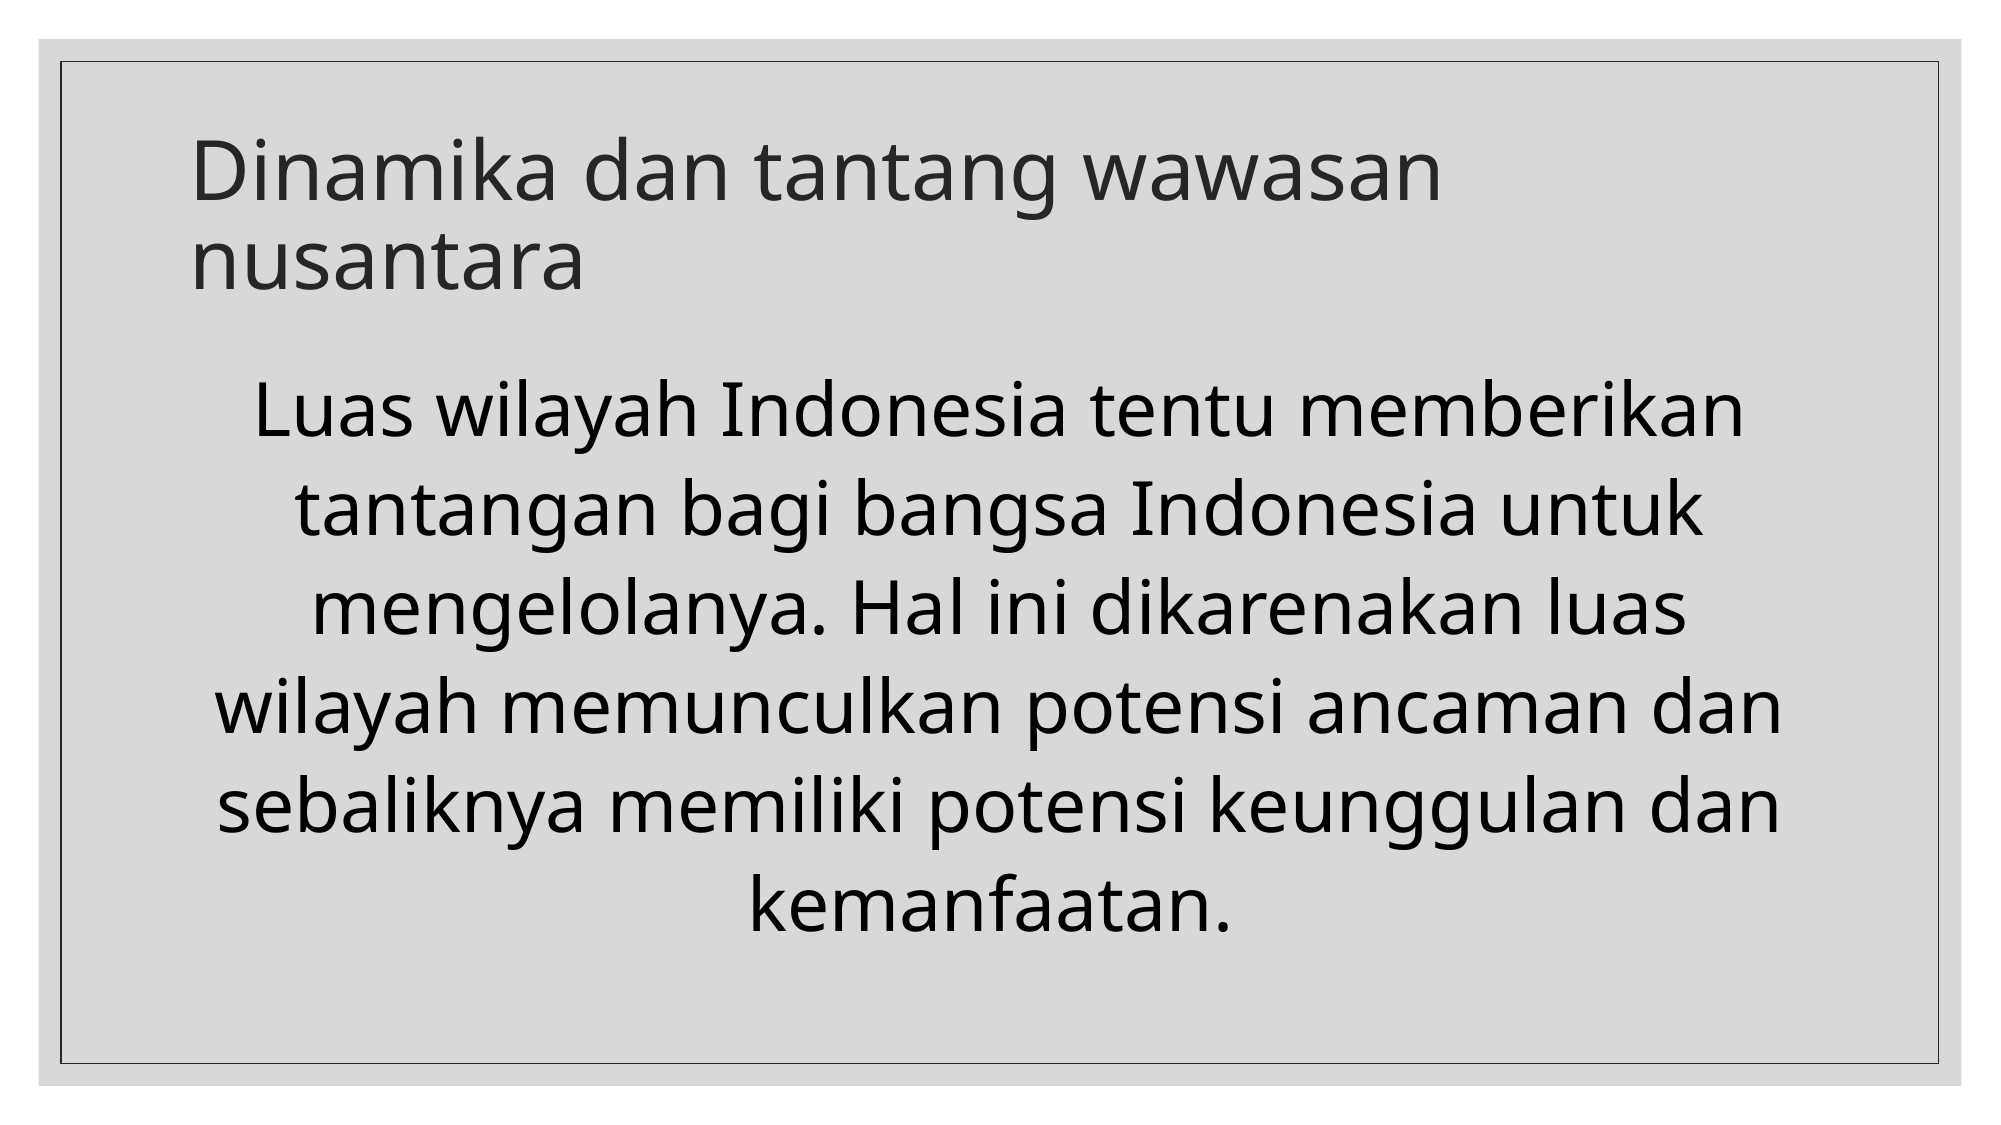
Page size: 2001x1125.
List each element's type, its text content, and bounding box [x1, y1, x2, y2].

list Luas wilayah Indonesia tentu memberikan tantangan bagi bangsa Indonesia untuk mengelolanya. Hal ini dikarenakan luas wilayah memunculkan potensi ancaman dan sebaliknya memiliki potensi keunggulan dan kemanfaatan. [174, 345, 1825, 977]
title Dinamika dan tantang wawasan nusantara [174, 105, 1825, 331]
